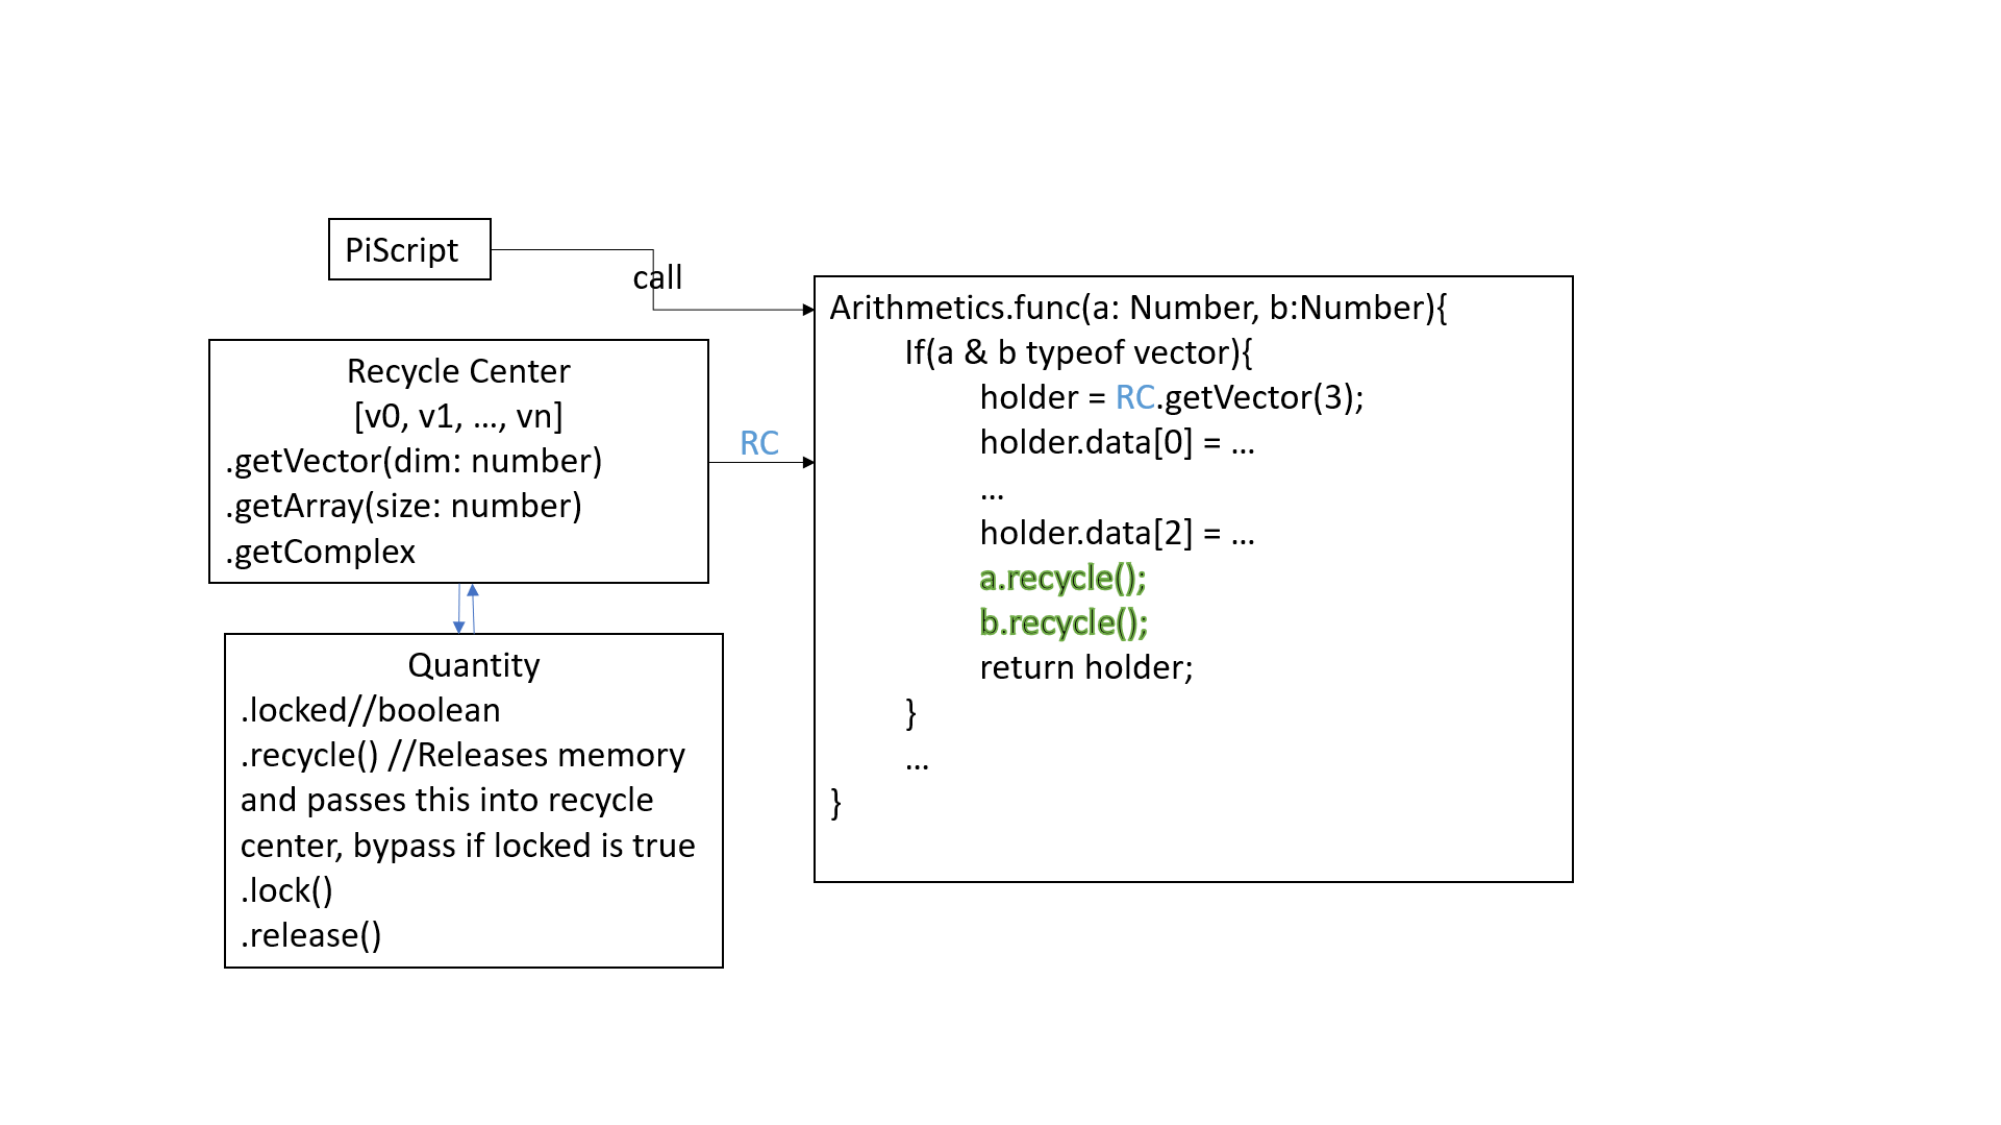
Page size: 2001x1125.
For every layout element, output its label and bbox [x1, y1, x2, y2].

picture [0, 134, 2000, 1035]
